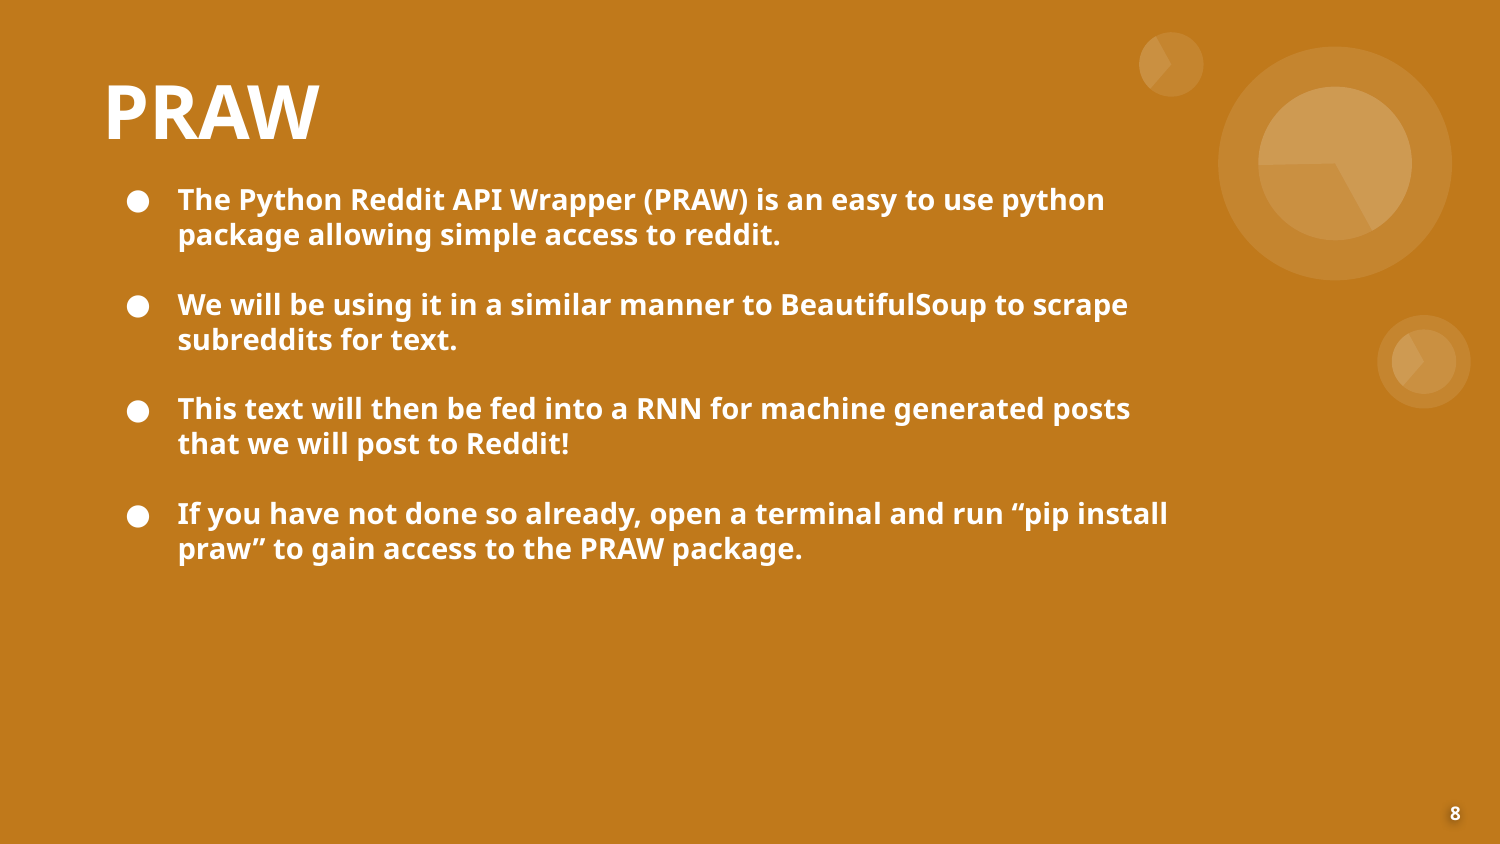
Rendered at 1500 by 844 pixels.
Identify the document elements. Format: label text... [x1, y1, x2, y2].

text_box The Python Reddit API Wrapper (PRAW) is an easy to use python package allowing simple access to reddit. We will be using it in a similar manner to BeautifulSoup to scrape subreddits for text. This text will then be fed into a RNN for machine generated posts that we will post to Reddit! If you have not done so already, open a terminal and run “pip install praw” to gain access to the PRAW package. [87, 165, 1214, 754]
slide_number ‹#› [1371, 777, 1476, 844]
title PRAW [87, 52, 1049, 165]
